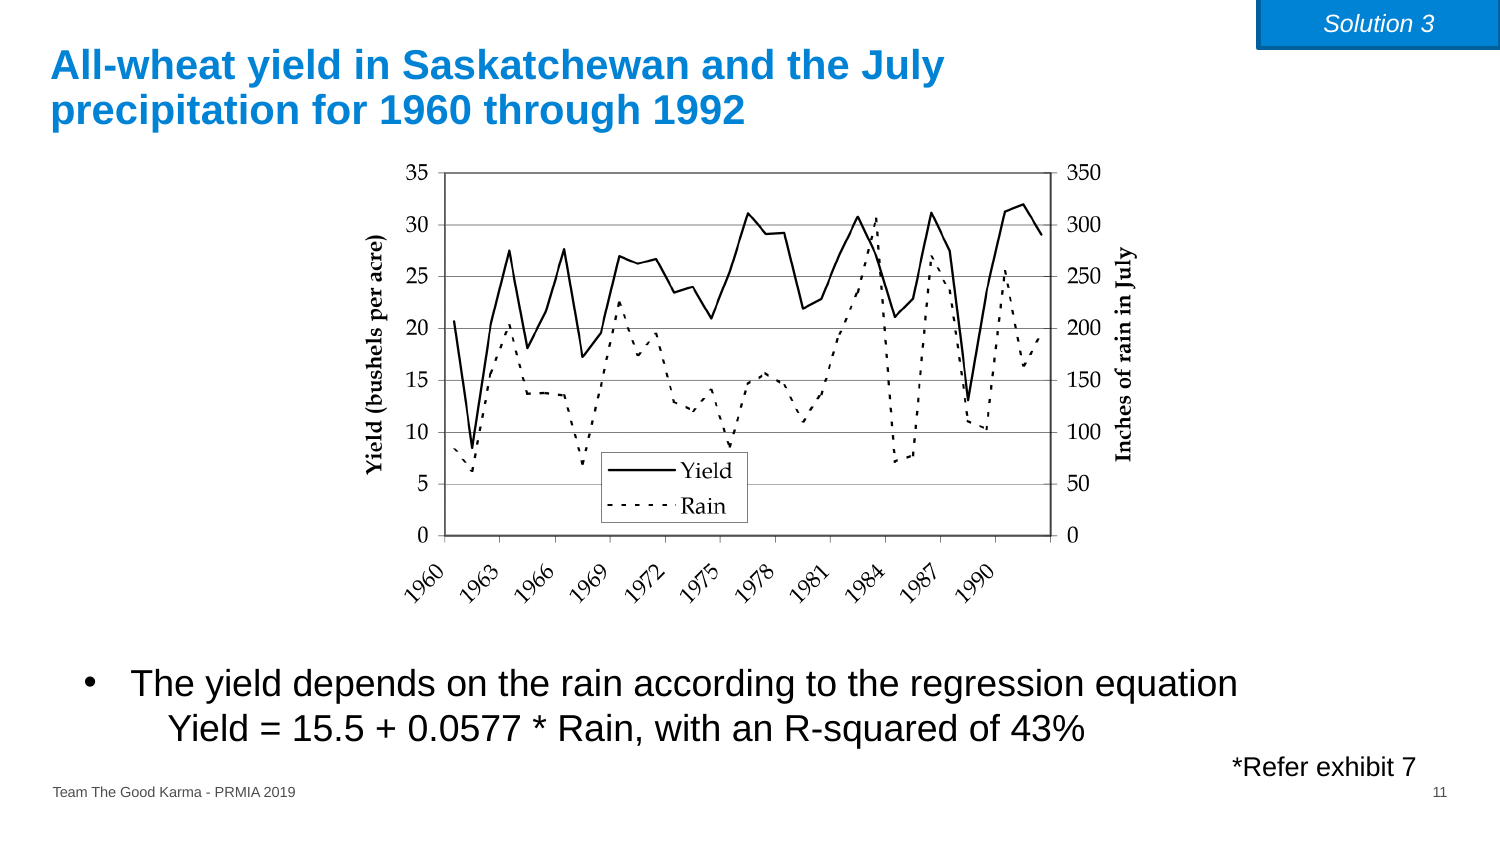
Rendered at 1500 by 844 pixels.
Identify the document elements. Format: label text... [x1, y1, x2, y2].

text_box The yield depends on the rain according to the regression equation Yield = 15.5 + 0.0577 * Rain, with an R-squared of 43% *Refer exhibit 7 [68, 651, 1432, 789]
title All-wheat yield in Saskatchewan and the July precipitation for 1960 through 1992 [50, 43, 1091, 85]
text_box Solution 3 [1256, 0, 1500, 50]
slide_number 11 [1291, 784, 1448, 801]
picture [354, 146, 1146, 614]
footer Team The Good Karma - PRMIA 2019 [52, 784, 563, 801]
